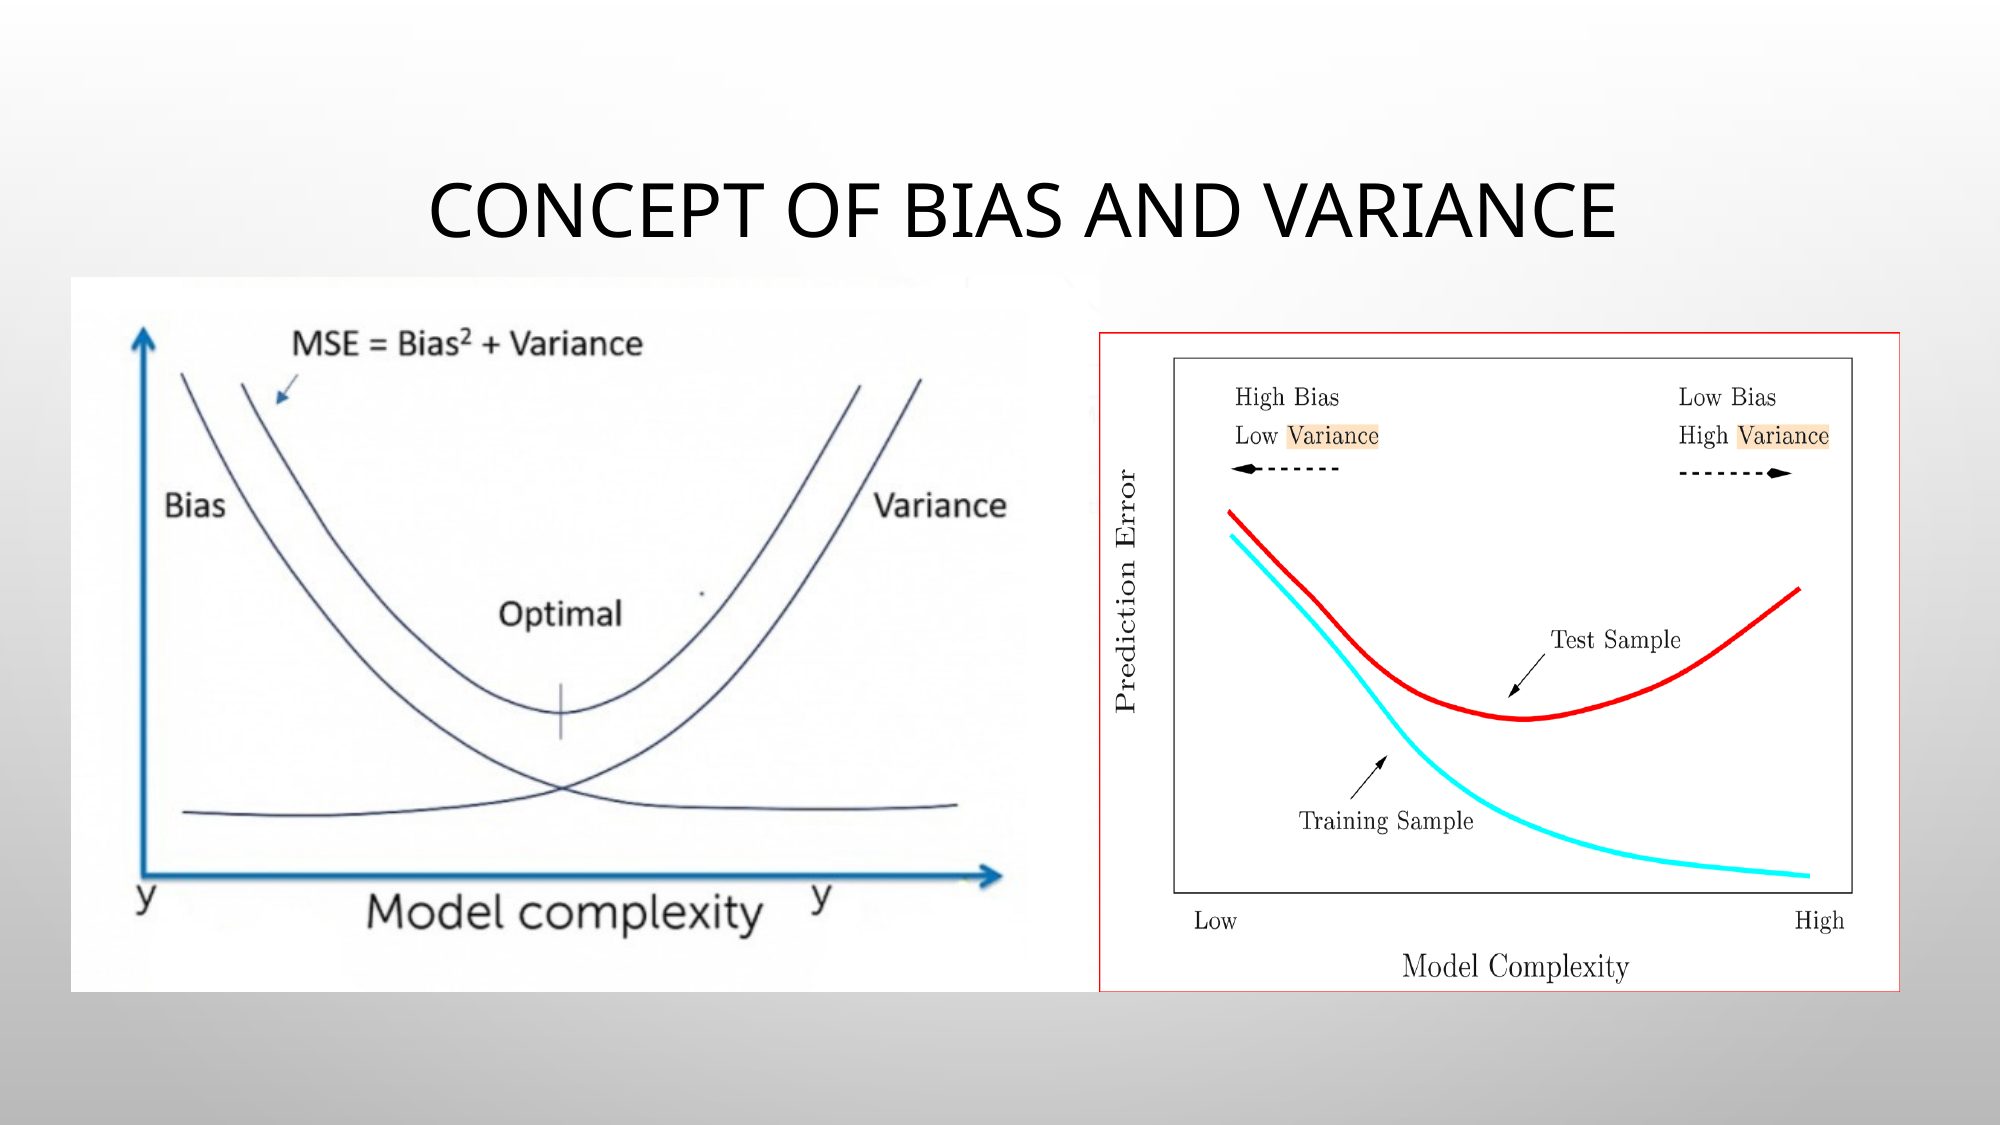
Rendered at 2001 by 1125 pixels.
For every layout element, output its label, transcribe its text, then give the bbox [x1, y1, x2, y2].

picture [0, 0, 2000, 1125]
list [71, 277, 1100, 992]
title Concept of Bias and Variance [292, 108, 1755, 319]
